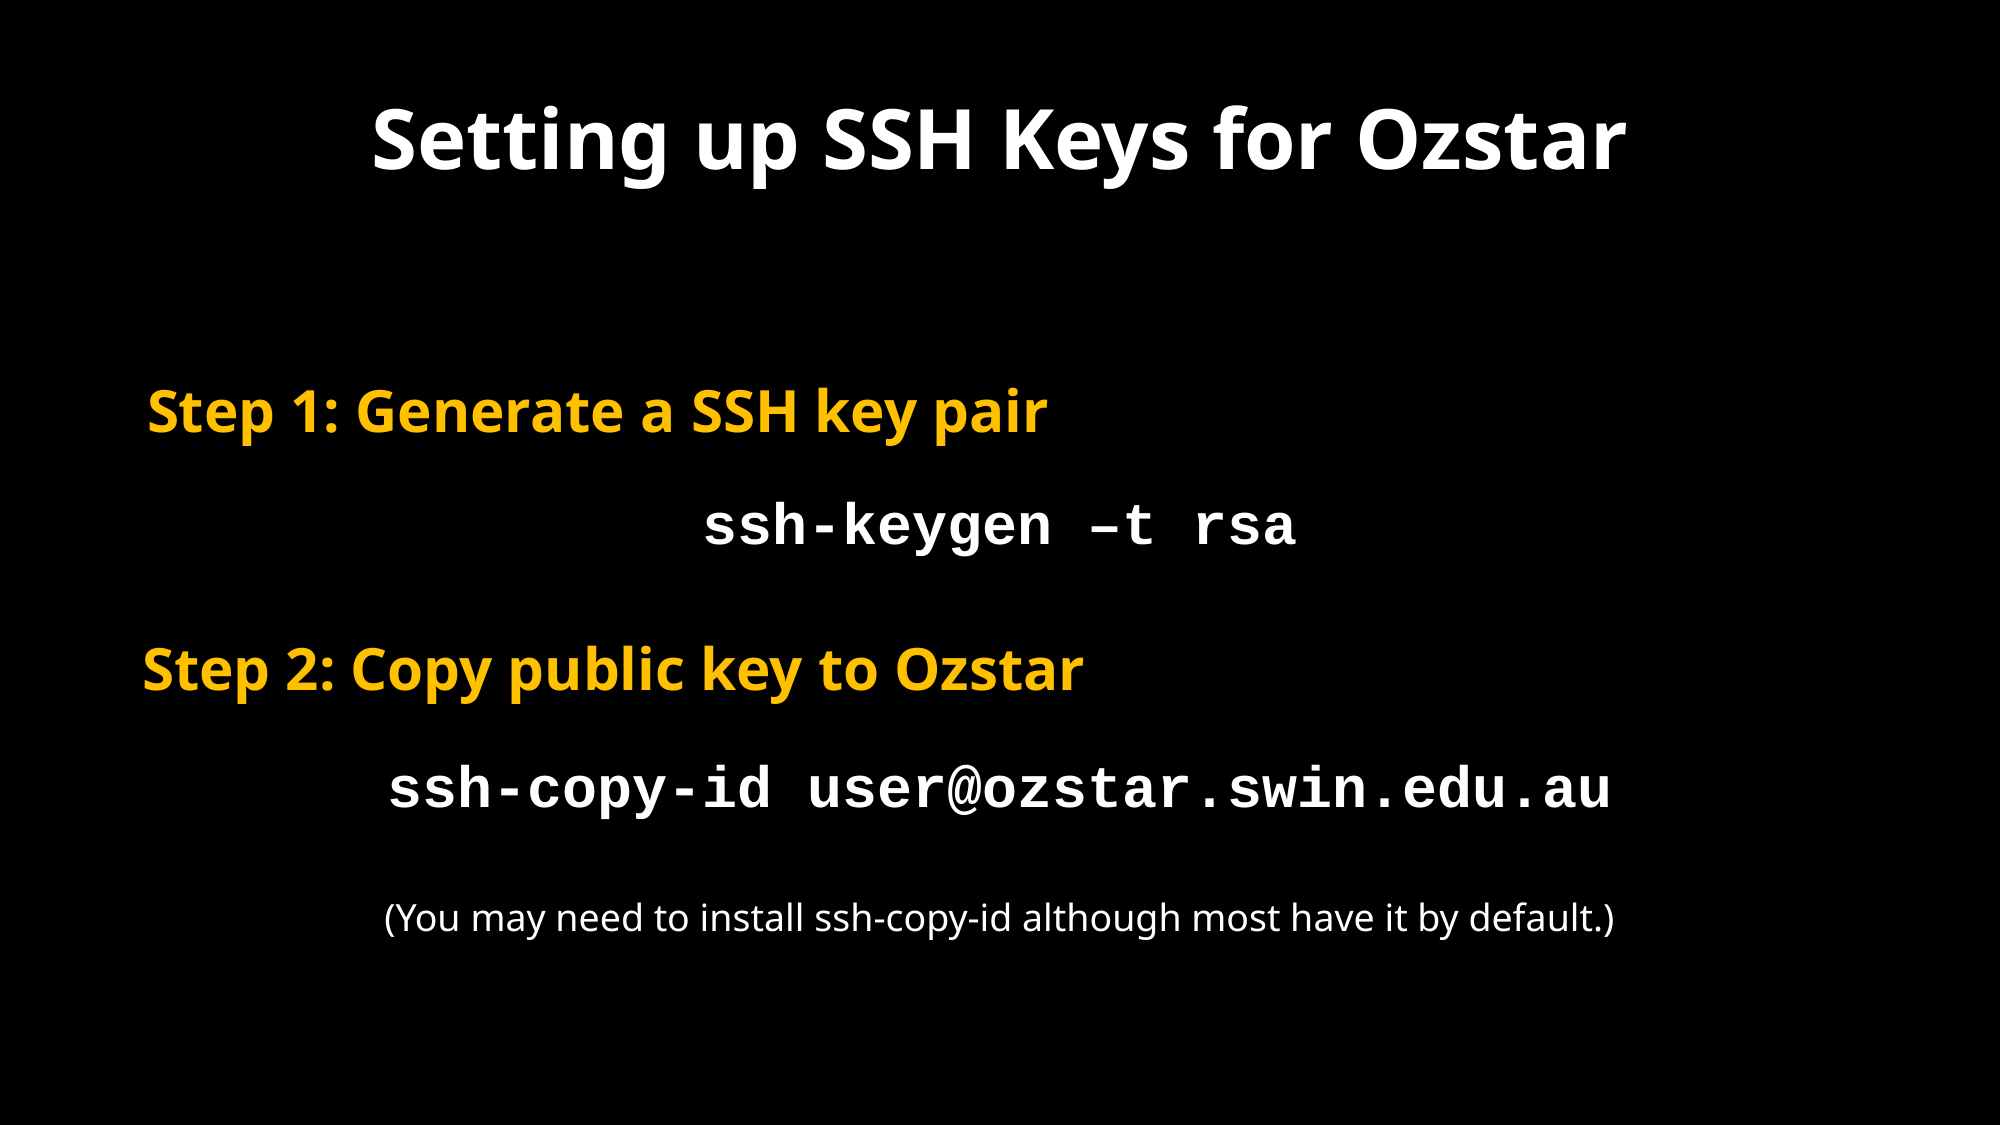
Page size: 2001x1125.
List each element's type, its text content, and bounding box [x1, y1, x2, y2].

text_box (You may need to install ssh-copy-id although most have it by default.) [0, 886, 2000, 947]
text_box Setting up SSH Keys for Ozstar [0, 79, 2000, 194]
text_box ssh-keygen –t rsa [0, 478, 2000, 564]
text_box ssh-copy-id user@ozstar.swin.edu.au [0, 741, 2000, 827]
text_box Step 1: Generate a SSH key pair [132, 366, 1065, 452]
text_box Step 2: Copy public key to Ozstar [127, 624, 1101, 709]
